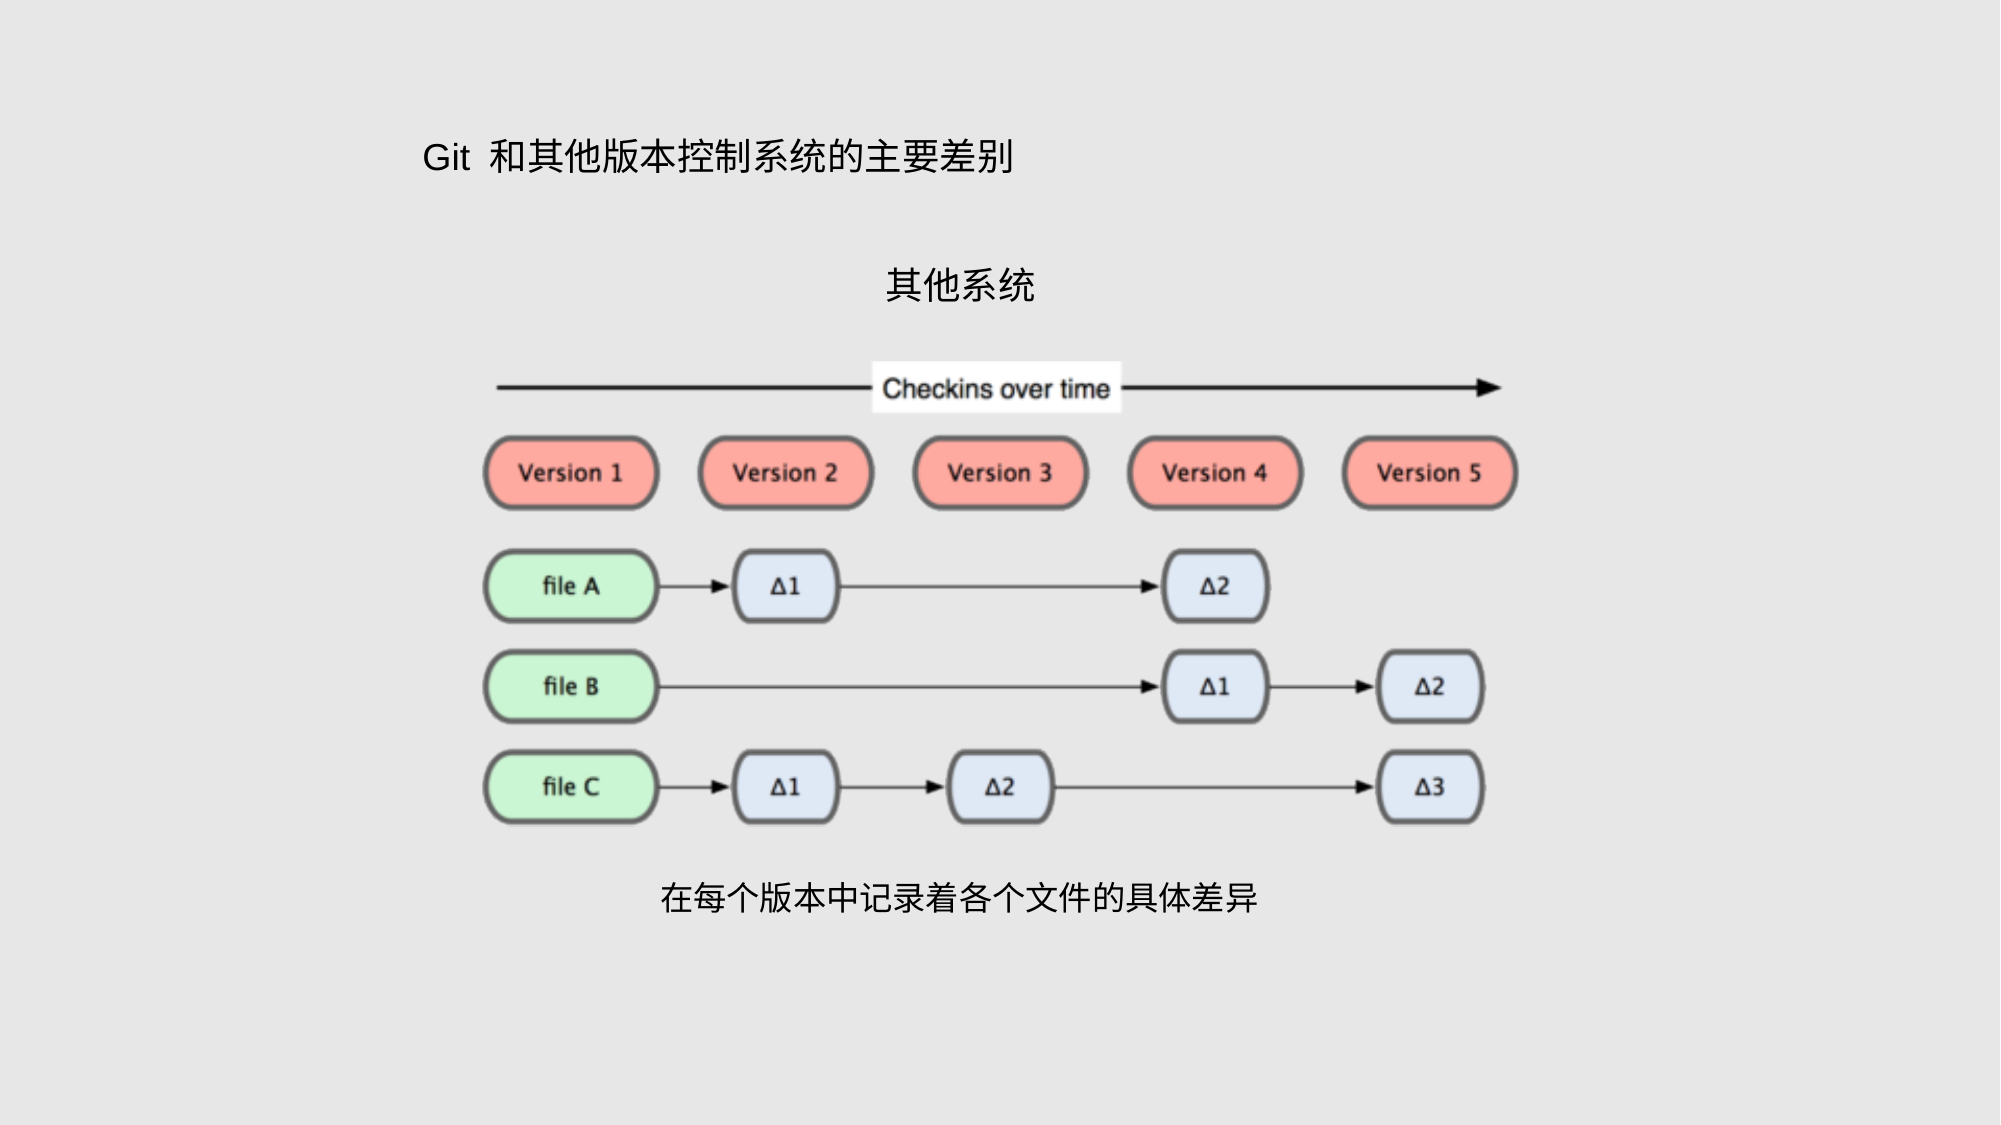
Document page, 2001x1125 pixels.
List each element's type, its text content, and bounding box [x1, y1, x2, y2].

text_box Git 和其他版本控制系统的主要差别 [407, 125, 1030, 185]
text_box 其他系统 [871, 255, 1051, 315]
text_box 在每个版本中记录着各个文件的具体差异 [645, 869, 1449, 925]
picture [479, 361, 1522, 827]
